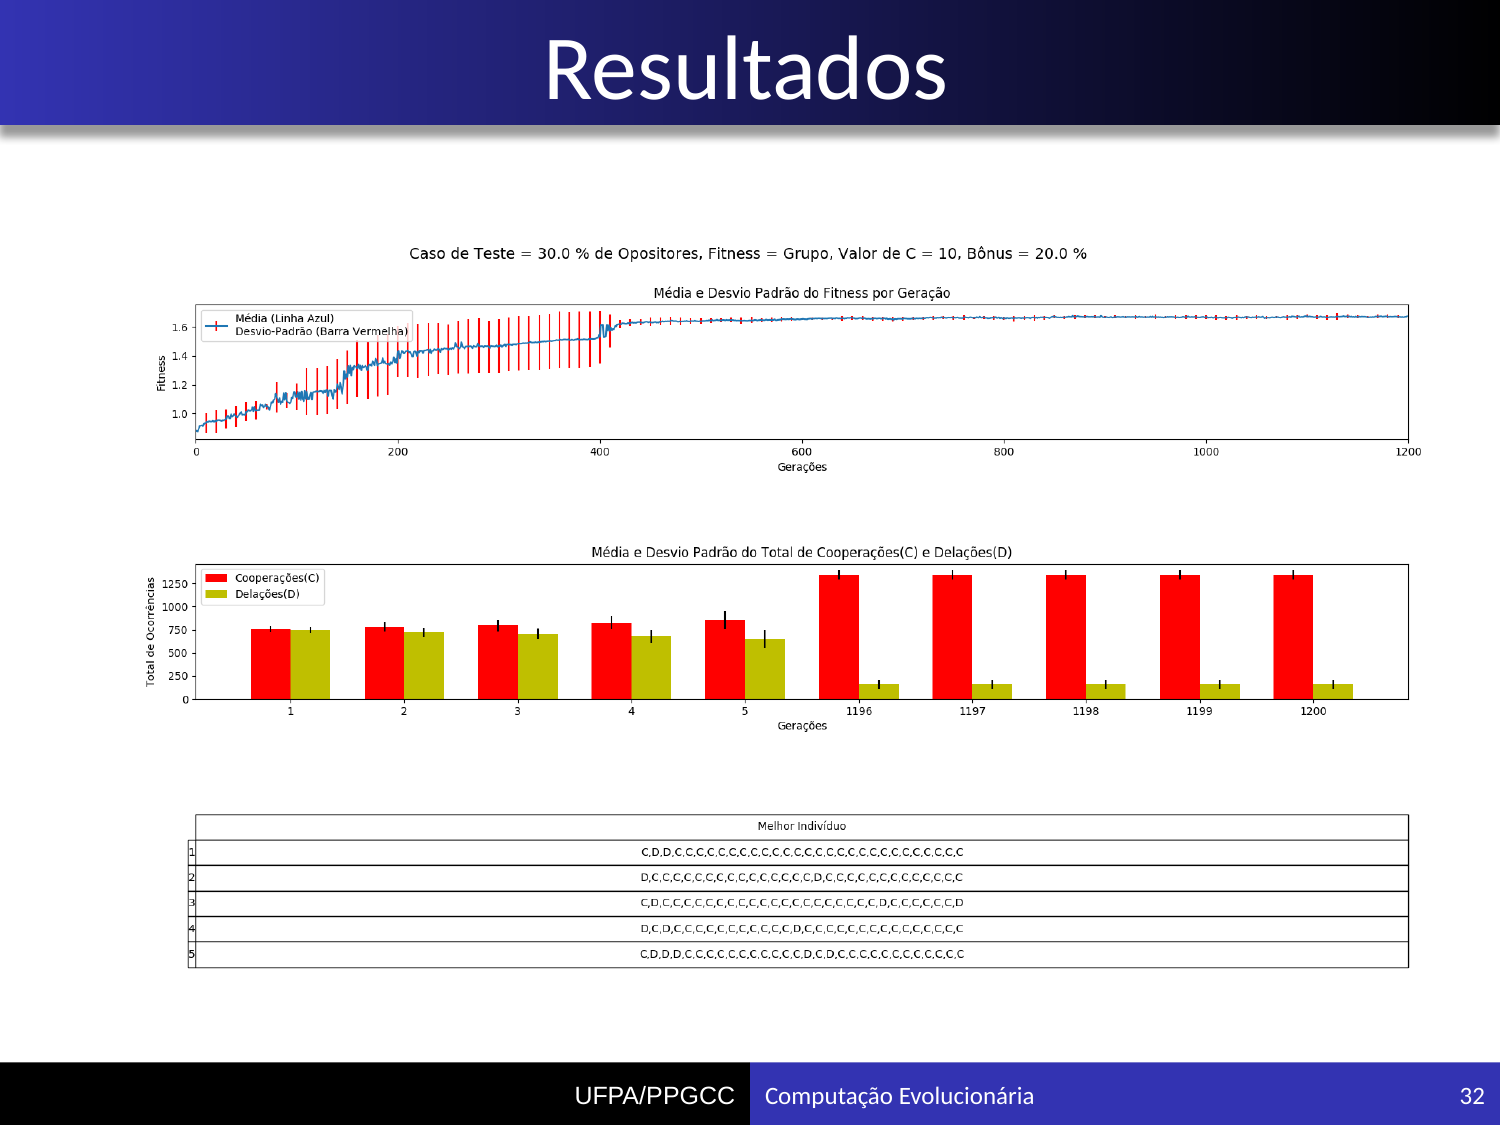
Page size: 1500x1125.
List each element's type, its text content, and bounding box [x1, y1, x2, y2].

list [12, 245, 1483, 982]
footer Computação Evolucionária [750, 1065, 1325, 1125]
slide_number 32 [1325, 1065, 1500, 1125]
title Resultados [0, 0, 1463, 126]
